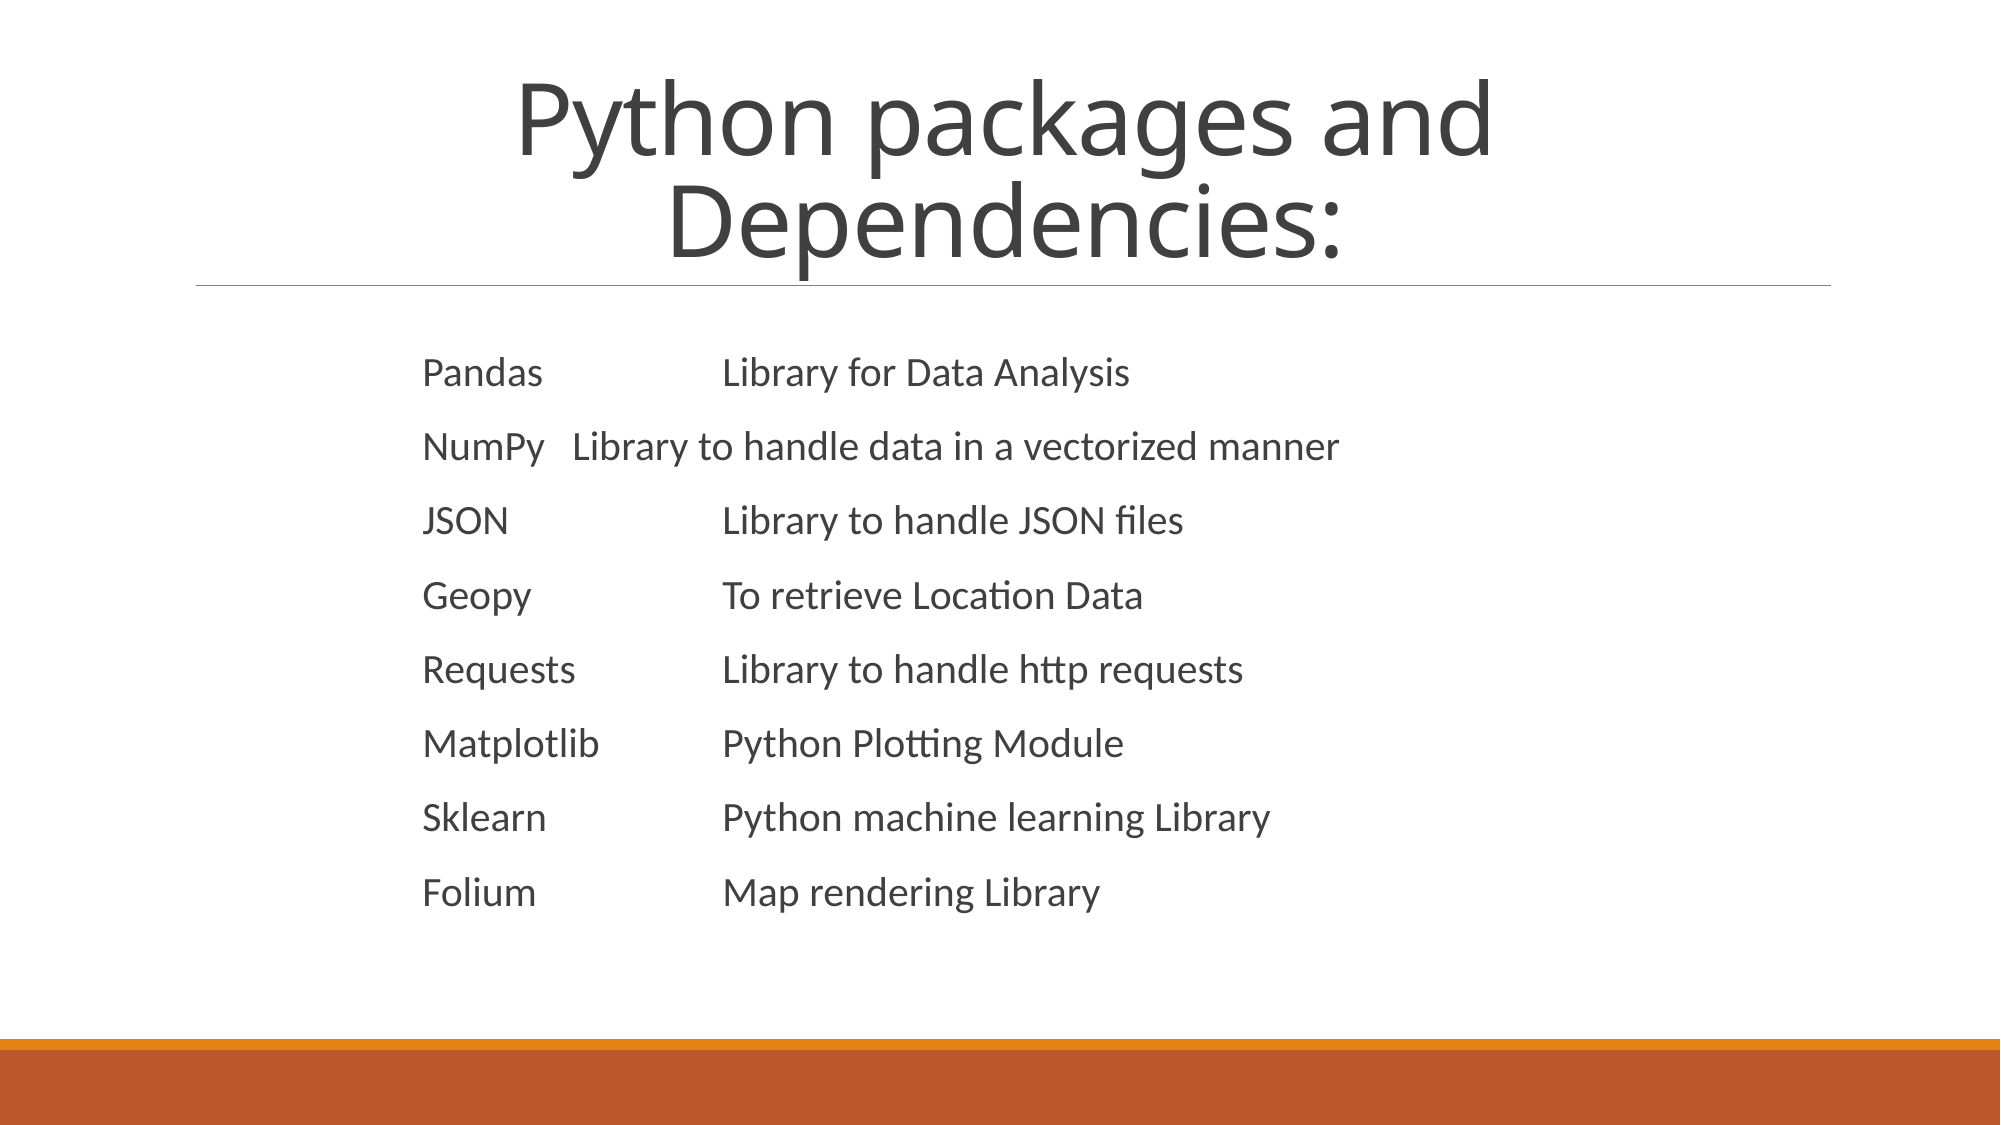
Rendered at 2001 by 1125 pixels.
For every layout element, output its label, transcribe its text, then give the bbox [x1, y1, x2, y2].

list Pandas Library for Data Analysis NumPy Library to handle data in a vectorized manner JSON Library to handle JSON files Geopy To retrieve Location Data Requests Library to handle http requests Matplotlib Python Plotting Module Sklearn Python machine learning Library Folium Map rendering Library [407, 302, 1603, 963]
title Python packages and Dependencies: [180, 47, 1830, 285]
